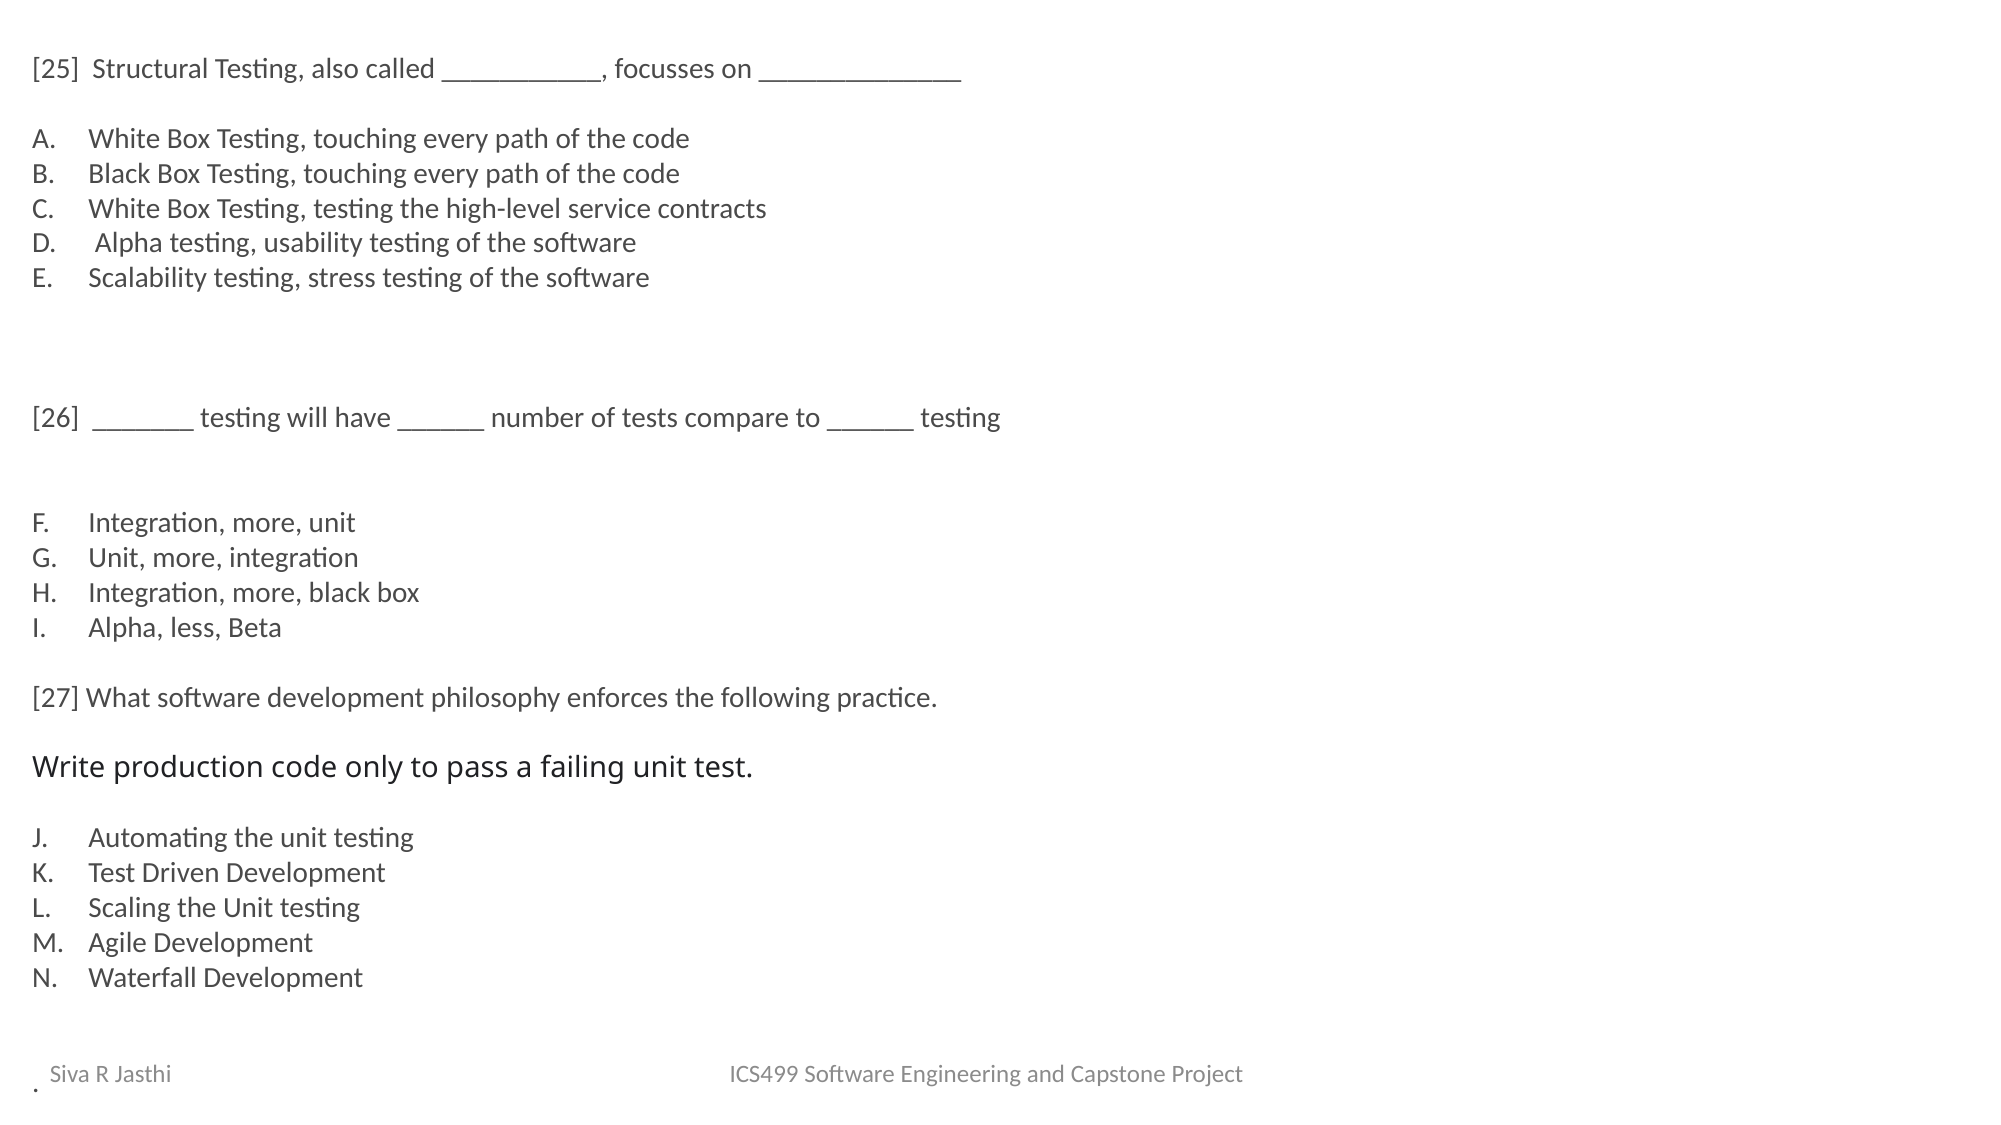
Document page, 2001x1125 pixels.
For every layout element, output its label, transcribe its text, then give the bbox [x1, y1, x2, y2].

text_box [25] Structural Testing, also called ___________, focusses on ______________ White Box Testing, touching every path of the code Black Box Testing, touching every path of the code White Box Testing, testing the high-level service contracts Alpha testing, usability testing of the software Scalability testing, stress testing of the software [26] _______ testing will have ______ number of tests compare to ______ testing Integration, more, unit Unit, more, integration Integration, more, black box Alpha, less, Beta [27] What software development philosophy enforces the following practice. Write production code only to pass a failing unit test. Automating the unit testing Test Driven Development Scaling the Unit testing Agile Development Waterfall Development . [17, 41, 1625, 1106]
footer Siva R Jasthi ICS499 Software Engineering and Capstone Project [24, 1042, 1275, 1103]
